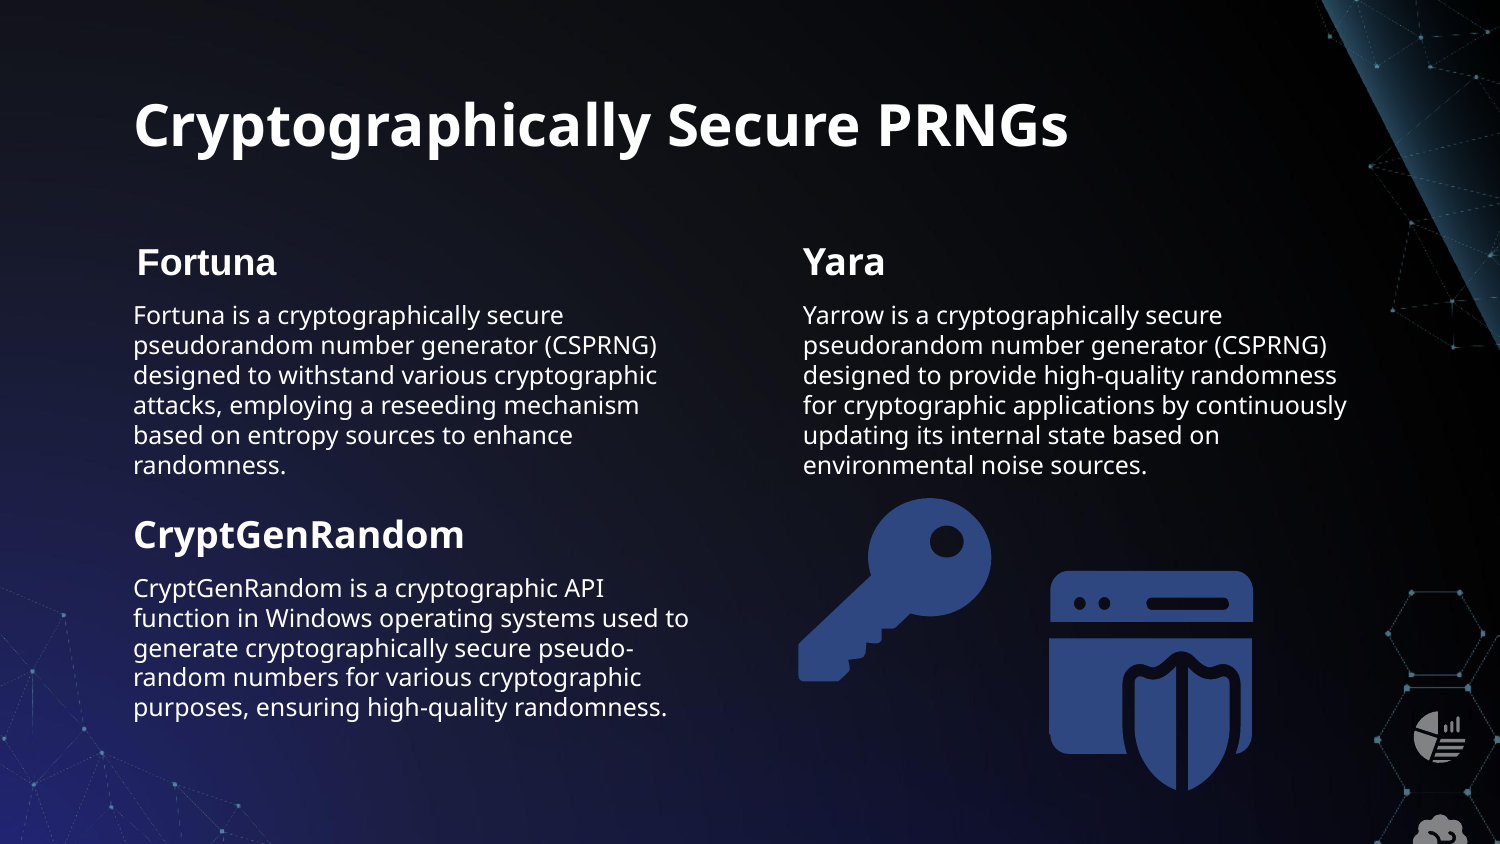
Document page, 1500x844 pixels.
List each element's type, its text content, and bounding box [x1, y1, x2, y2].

text_box [798, 498, 992, 682]
subtitle Yarrow is a cryptographically secure pseudorandom number generator (CSPRNG) designed to provide high-quality randomness for cryptographic applications by continuously updating its internal state based on environmental noise sources. [787, 299, 1383, 452]
subtitle Yara [787, 191, 1383, 299]
subtitle Fortuna is a cryptographically secure pseudorandom number generator (CSPRNG) designed to withstand various cryptographic attacks, employing a reseeding mechanism based on entropy sources to enhance randomness. [118, 299, 714, 452]
picture [1347, 584, 1500, 844]
subtitle CryptGenRandom [118, 463, 714, 557]
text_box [1048, 570, 1254, 791]
subtitle CryptGenRandom is a cryptographic API function in Windows operating systems used to generate cryptographically secure pseudo-random numbers for various cryptographic purposes, ensuring high-quality randomness. [118, 557, 714, 725]
picture [0, 0, 1500, 844]
picture [1429, 832, 1456, 844]
title Cryptographically Secure PRNGs [118, 72, 1382, 167]
subtitle Fortuna [96, 191, 751, 299]
